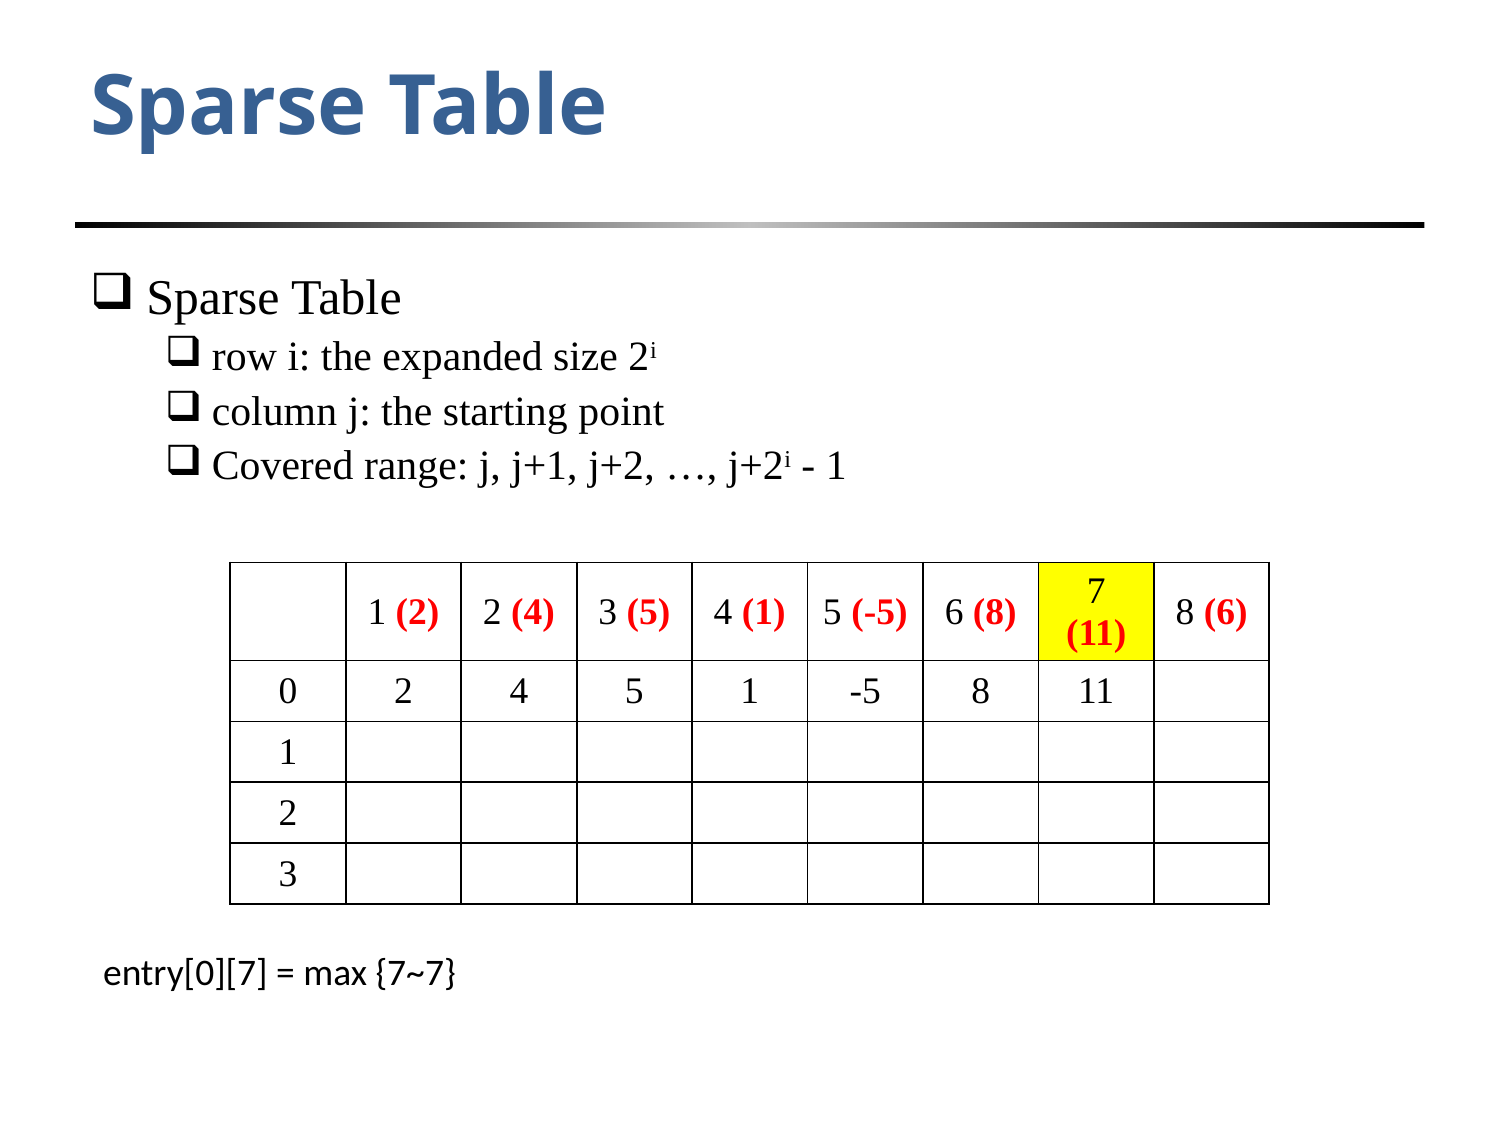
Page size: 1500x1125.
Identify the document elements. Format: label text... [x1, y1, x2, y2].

table_cell [924, 844, 1038, 903]
table_header 2 (4) [462, 610, 576, 660]
table_cell [808, 844, 922, 903]
table_cell -5 [808, 661, 922, 721]
table_header 1 (2) [347, 610, 460, 660]
table_cell [578, 844, 691, 903]
table_header 8 (6) [1155, 610, 1268, 660]
table_header 7 (11) [1039, 610, 1153, 660]
table_cell [693, 844, 807, 903]
table_cell [578, 783, 691, 842]
table_cell [808, 783, 922, 842]
table_cell 8 [924, 661, 1038, 721]
table_cell 11 [1039, 661, 1153, 721]
table_cell [1039, 783, 1153, 842]
table_cell [347, 844, 460, 903]
table_cell 0 [231, 661, 345, 721]
table_cell [693, 722, 807, 781]
table_cell [1155, 722, 1268, 781]
table_cell 5 [578, 661, 691, 721]
table_cell 2 [231, 783, 345, 842]
table_cell 3 [231, 844, 345, 903]
table_cell 1 [231, 722, 345, 781]
table_cell 2 [347, 661, 460, 721]
table_cell [578, 722, 691, 781]
list Sparse Table row i: the expanded size 2i column j: the starting point Covered range: j, j+1, j+2, …, j+2i - 1 [75, 262, 1425, 610]
table_cell [347, 783, 460, 842]
table_header 6 (8) [924, 610, 1038, 660]
table_cell [924, 783, 1038, 842]
table_cell [1155, 844, 1268, 903]
table_cell [462, 783, 576, 842]
table_cell [347, 722, 460, 781]
table_header 4 (1) [693, 610, 807, 660]
table_cell [693, 783, 807, 842]
text_box entry[0][7] = max {7~7} [88, 940, 1117, 1001]
table_header 5 (-5) [808, 610, 922, 660]
table_cell [1155, 783, 1268, 842]
table_cell [462, 844, 576, 903]
table_cell [1155, 661, 1268, 721]
table_cell [1039, 844, 1153, 903]
table_cell [1039, 722, 1153, 781]
table_cell [462, 722, 576, 781]
table_cell [808, 722, 922, 781]
table_header 3 (5) [578, 610, 691, 660]
table_header [231, 610, 345, 660]
title Sparse Table [75, 45, 1425, 157]
table_cell [924, 722, 1038, 781]
table_cell 1 [693, 661, 807, 721]
table_cell 4 [462, 661, 576, 721]
